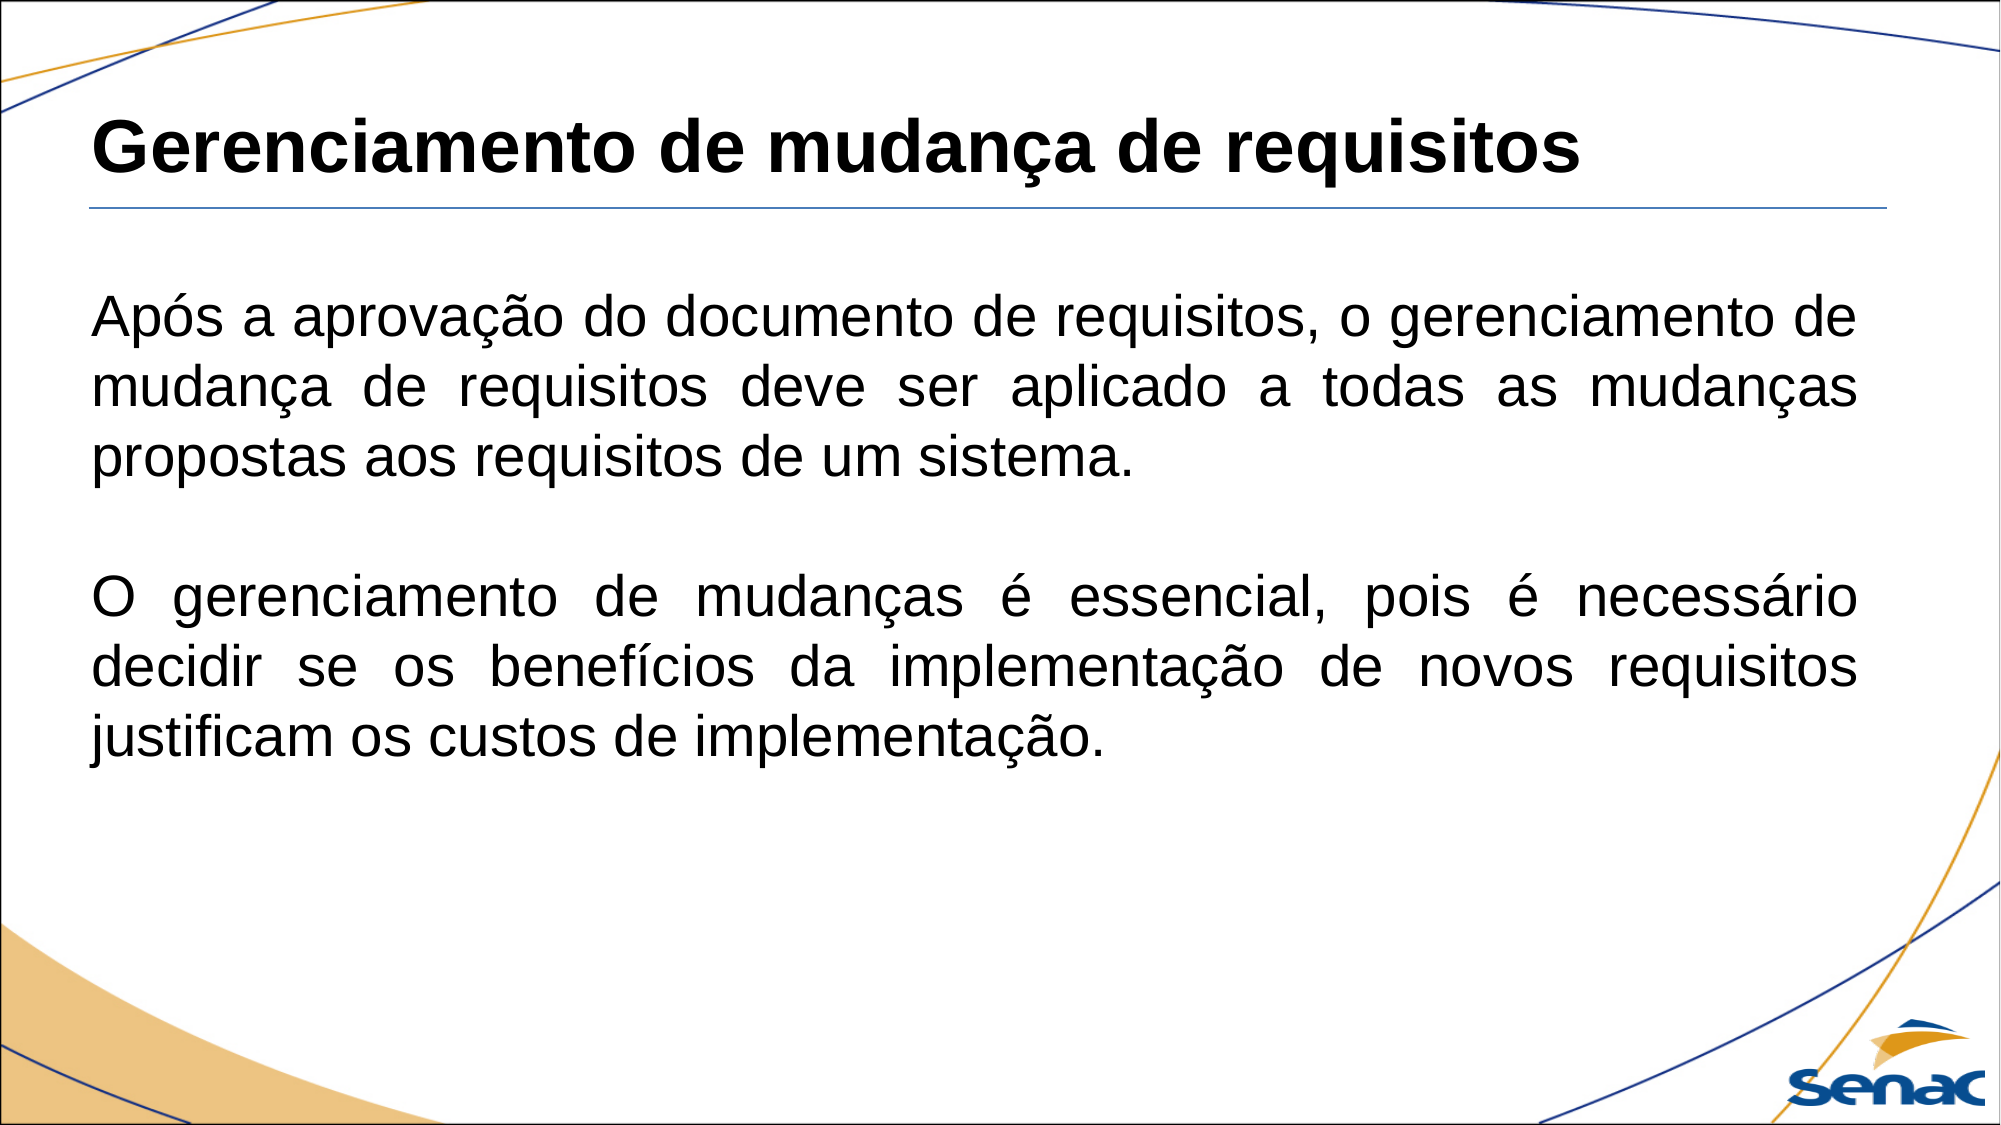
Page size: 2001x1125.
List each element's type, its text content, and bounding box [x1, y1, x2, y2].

text_box Após a aprovação do documento de requisitos, o gerenciamento de mudança de requisitos deve ser aplicado a todas as mudanças propostas aos requisitos de um sistema. O gerenciamento de mudanças é essencial, pois é necessário decidir se os benefícios da implementação de novos requisitos justificam os custos de implementação. [76, 270, 1876, 775]
text_box Gerenciamento de mudança de requisitos [76, 89, 1888, 197]
picture [0, 0, 2001, 1125]
